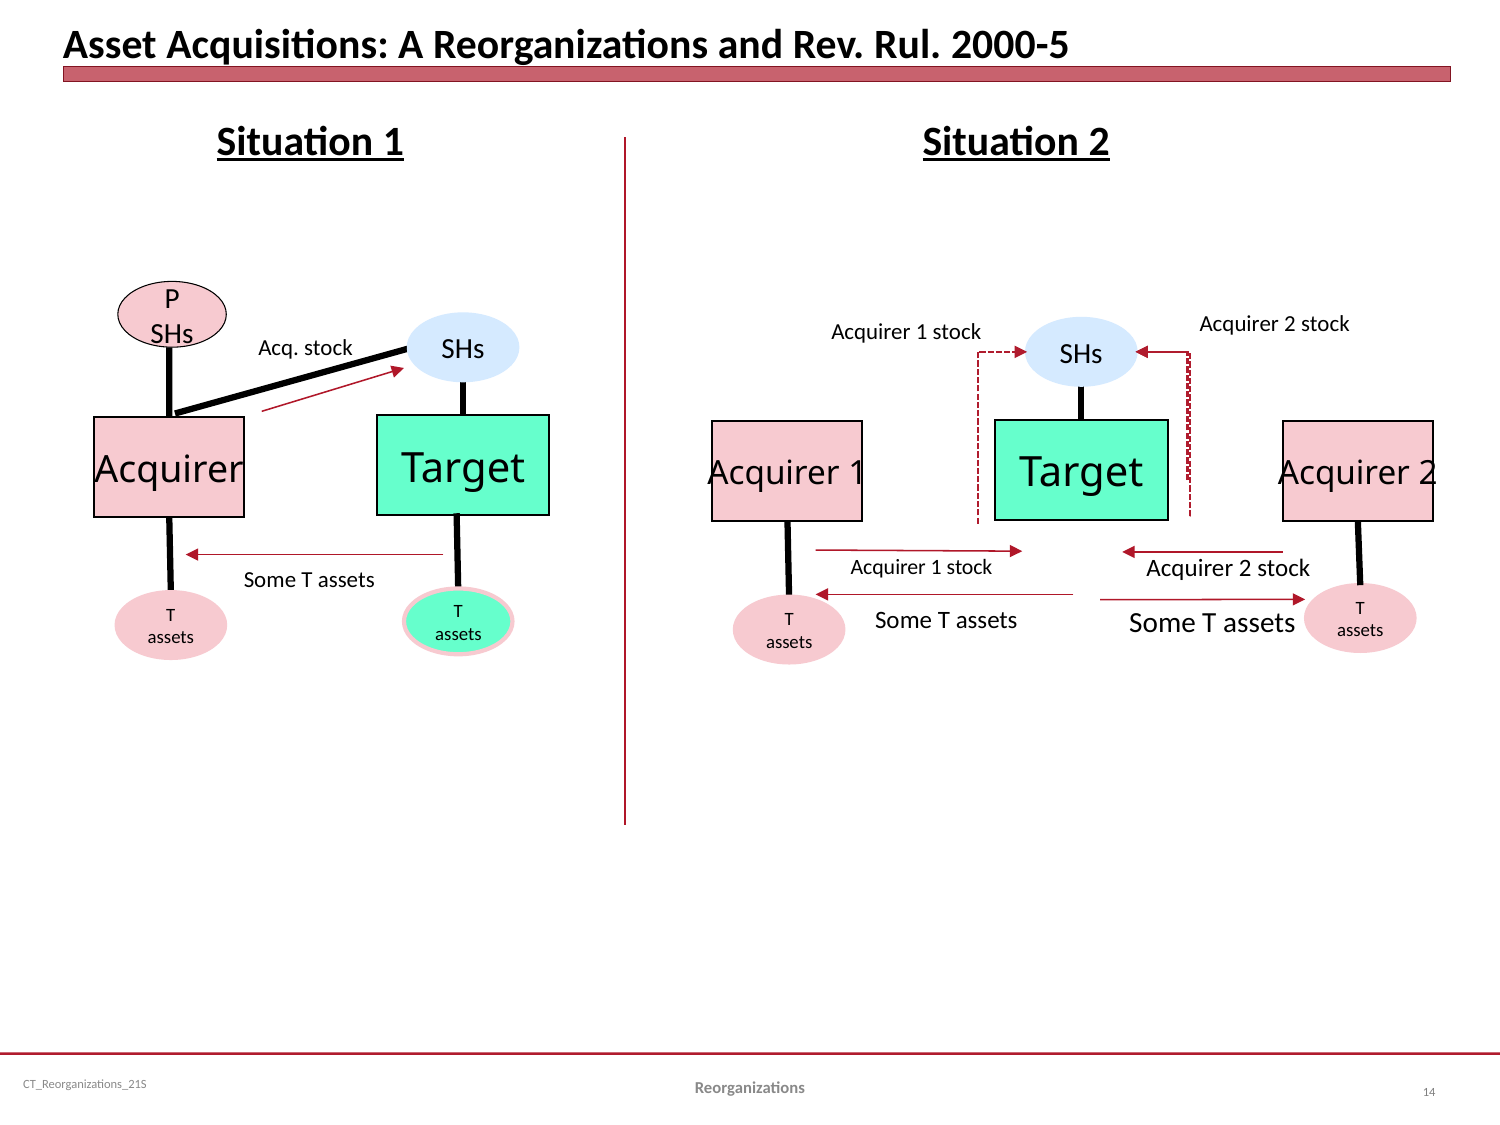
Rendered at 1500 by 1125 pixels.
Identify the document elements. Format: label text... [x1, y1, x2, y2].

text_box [1094, 406, 1246, 462]
text_box SHs [419, 312, 520, 383]
text_box Some T assets [229, 563, 391, 600]
text_box T assets [114, 590, 228, 661]
text_box Acquirer 1 stock [816, 309, 997, 352]
text_box Acquirer [94, 416, 245, 517]
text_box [1080, 406, 1092, 413]
slide_number 14 [1375, 1061, 1451, 1122]
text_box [174, 338, 444, 414]
text_box Acquirer 2 stock [1131, 544, 1326, 589]
text_box Acq. stock [243, 325, 475, 368]
footer Reorganizations [512, 1056, 988, 1117]
text_box SHs [1025, 316, 1138, 387]
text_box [168, 516, 172, 593]
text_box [916, 412, 1089, 463]
text_box Acquirer 2 stock [1184, 301, 1366, 344]
text_box Target [376, 415, 550, 516]
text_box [1097, 389, 1226, 443]
text_box Target [994, 470, 1168, 520]
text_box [1357, 520, 1361, 586]
text_box Some T assets [1114, 596, 1311, 646]
text_box T assets [732, 594, 846, 665]
text_box T assets [401, 586, 515, 657]
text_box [261, 367, 405, 412]
text_box Acquirer 1 [712, 421, 863, 522]
text_box Acquirer 1 stock [835, 560, 1008, 587]
text_box P SHs [115, 279, 229, 350]
text_box Acquirer 2 [1282, 421, 1433, 521]
text_box Situation 2 [907, 106, 1125, 172]
text_box Situation 1 [201, 106, 420, 172]
text_box Some T assets [860, 602, 1033, 641]
text_box T assets [1311, 583, 1417, 654]
title Asset Acquisitions: A Reorganizations and Rev. Rul. 2000-5 [62, 6, 1451, 67]
